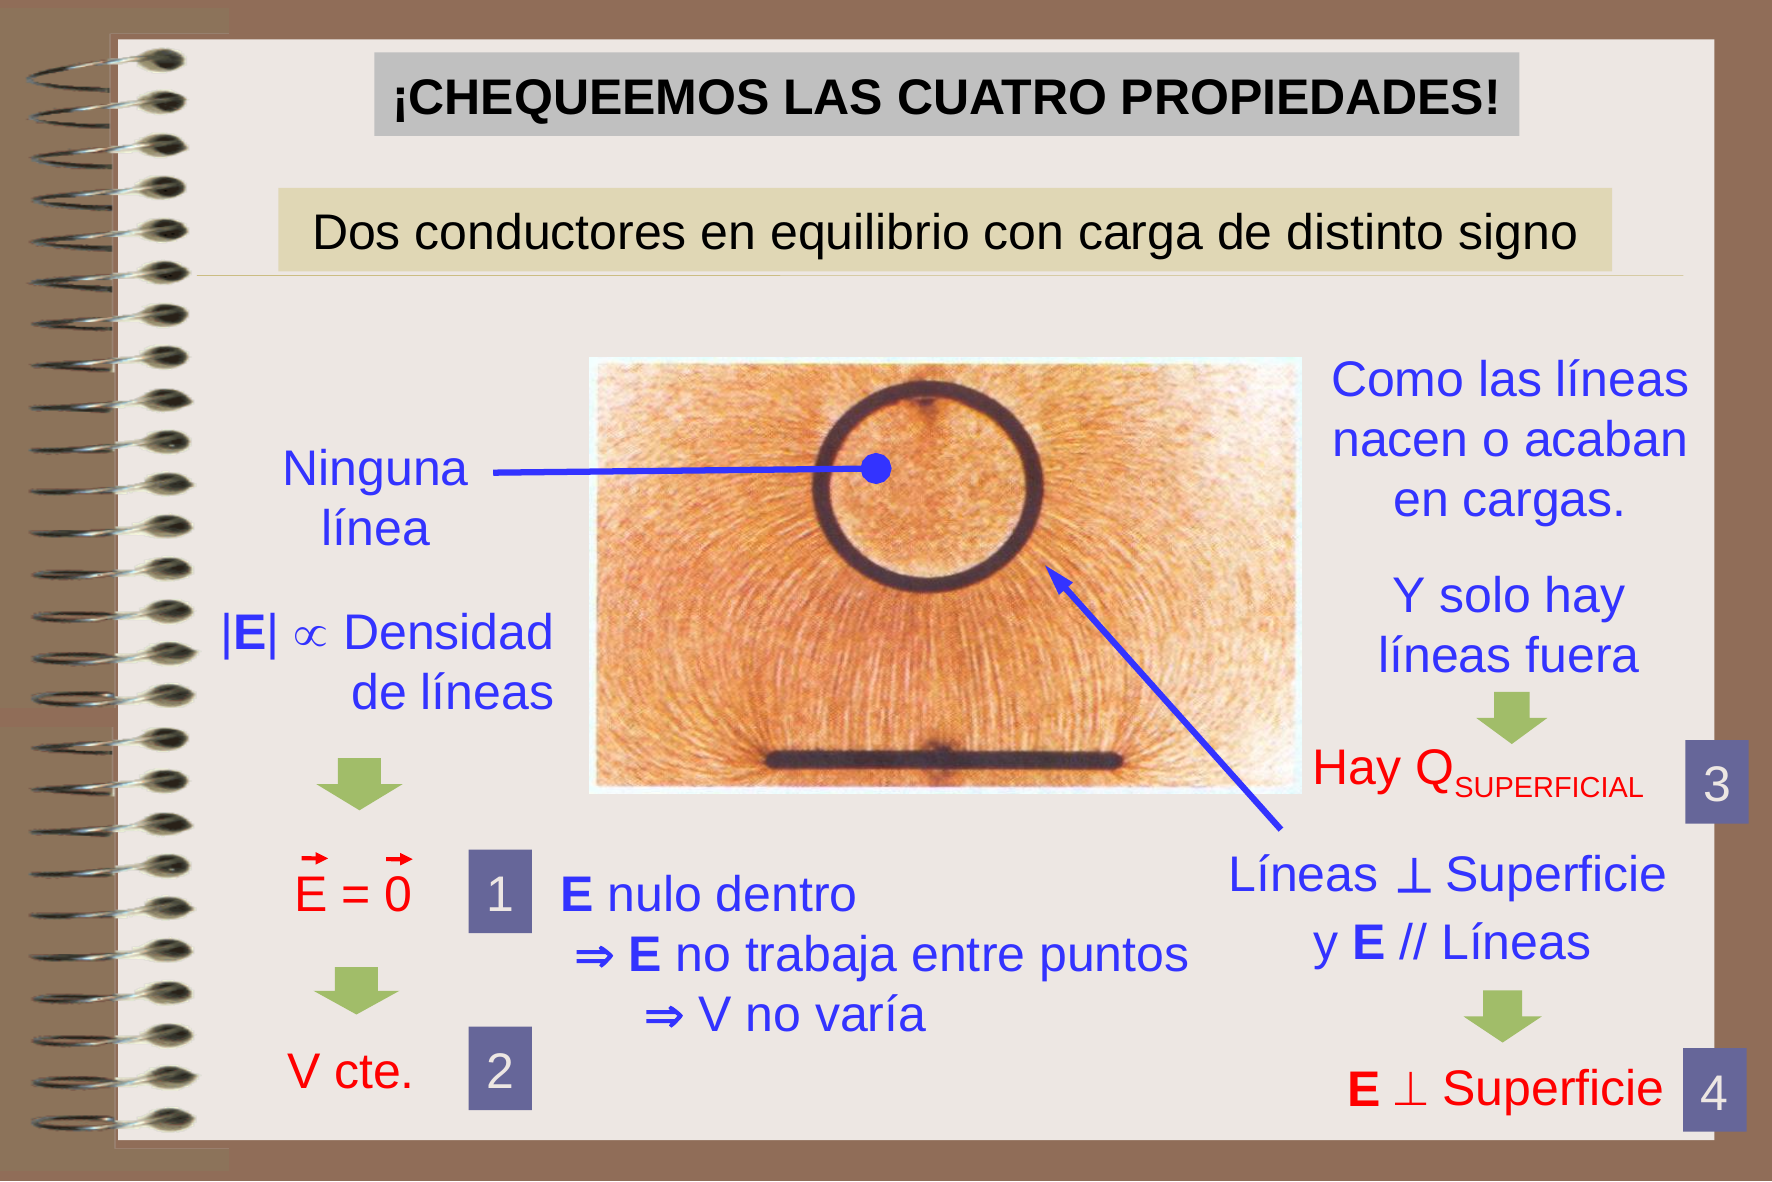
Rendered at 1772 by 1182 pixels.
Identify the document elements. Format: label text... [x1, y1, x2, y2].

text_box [268, 966, 434, 1112]
text_box Como las líneas nacen o acaban en cargas. [1277, 335, 1744, 539]
picture [0, 727, 229, 1171]
picture [0, 8, 229, 708]
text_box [1044, 565, 1282, 830]
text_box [1329, 990, 1684, 1129]
text_box |E|  Densidad de líneas [179, 587, 572, 731]
text_box ¡CHEQUEEMOS LAS CUATRO PROPIEDADES! [374, 52, 1520, 136]
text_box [275, 757, 432, 934]
picture [589, 357, 1302, 795]
text_box Dos conductores en equilibrio con carga de distinto signo [278, 187, 1613, 272]
text_box y E // Líneas [1288, 924, 1617, 982]
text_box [258, 422, 877, 568]
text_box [1294, 691, 1704, 812]
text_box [1209, 829, 1687, 915]
text_box E nulo dentro  E no trabaja entre puntos  V no varía [542, 849, 1225, 1053]
text_box Y solo hay líneas fuera [1308, 550, 1710, 694]
text_box 2 [468, 1026, 532, 1111]
text_box 1 [468, 849, 532, 934]
text_box 3 [1685, 740, 1749, 824]
text_box 4 [1687, 1048, 1747, 1132]
